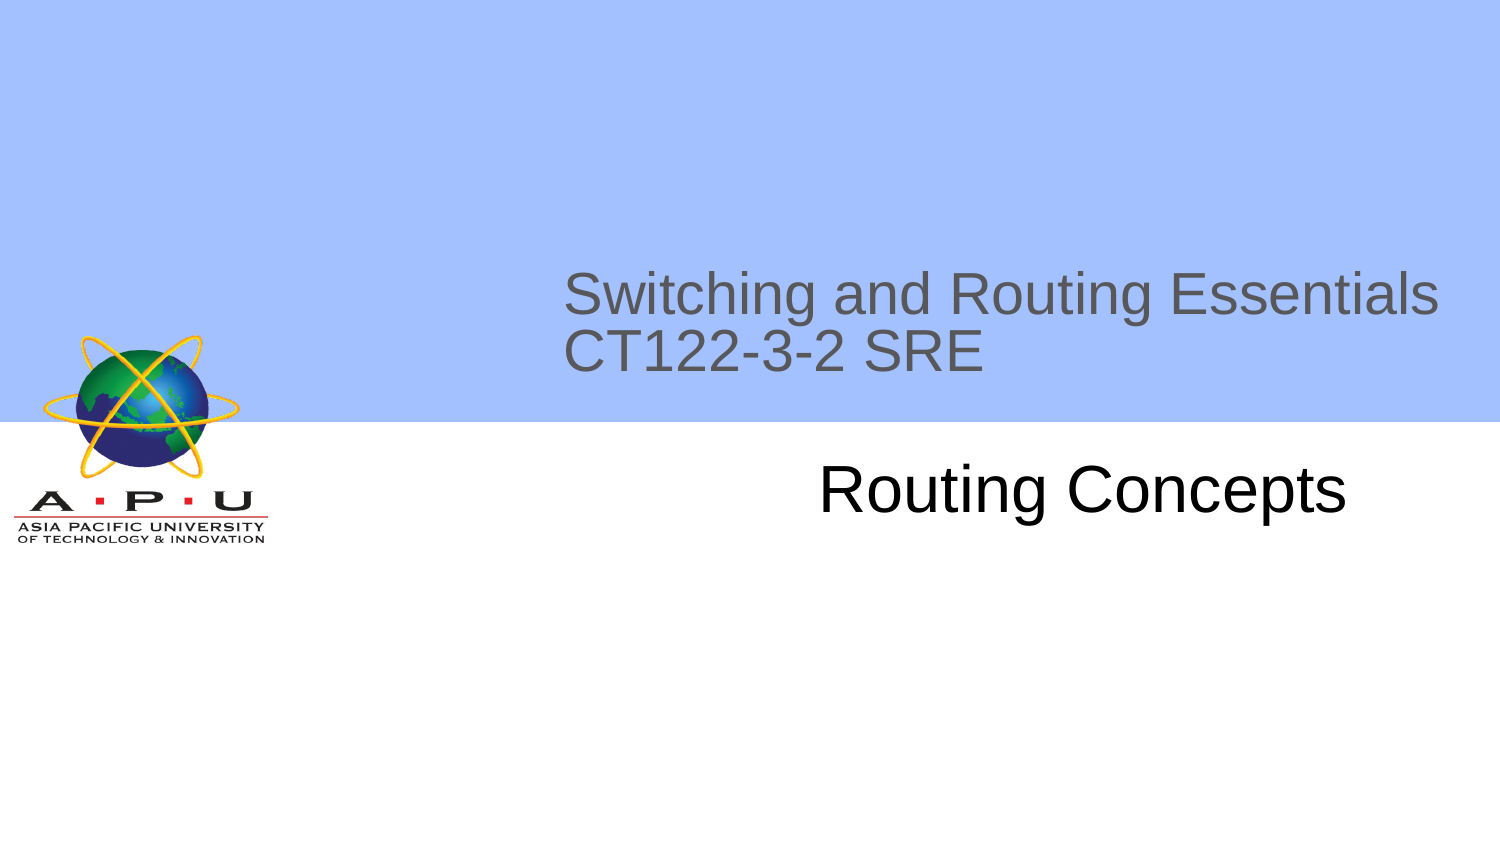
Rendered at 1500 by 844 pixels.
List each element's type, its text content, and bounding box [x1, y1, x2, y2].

subtitle Routing Concepts [667, 438, 1500, 654]
picture [0, 307, 300, 573]
title Switching and Routing Essentials CT122-3-2 SRE [548, 247, 1476, 404]
